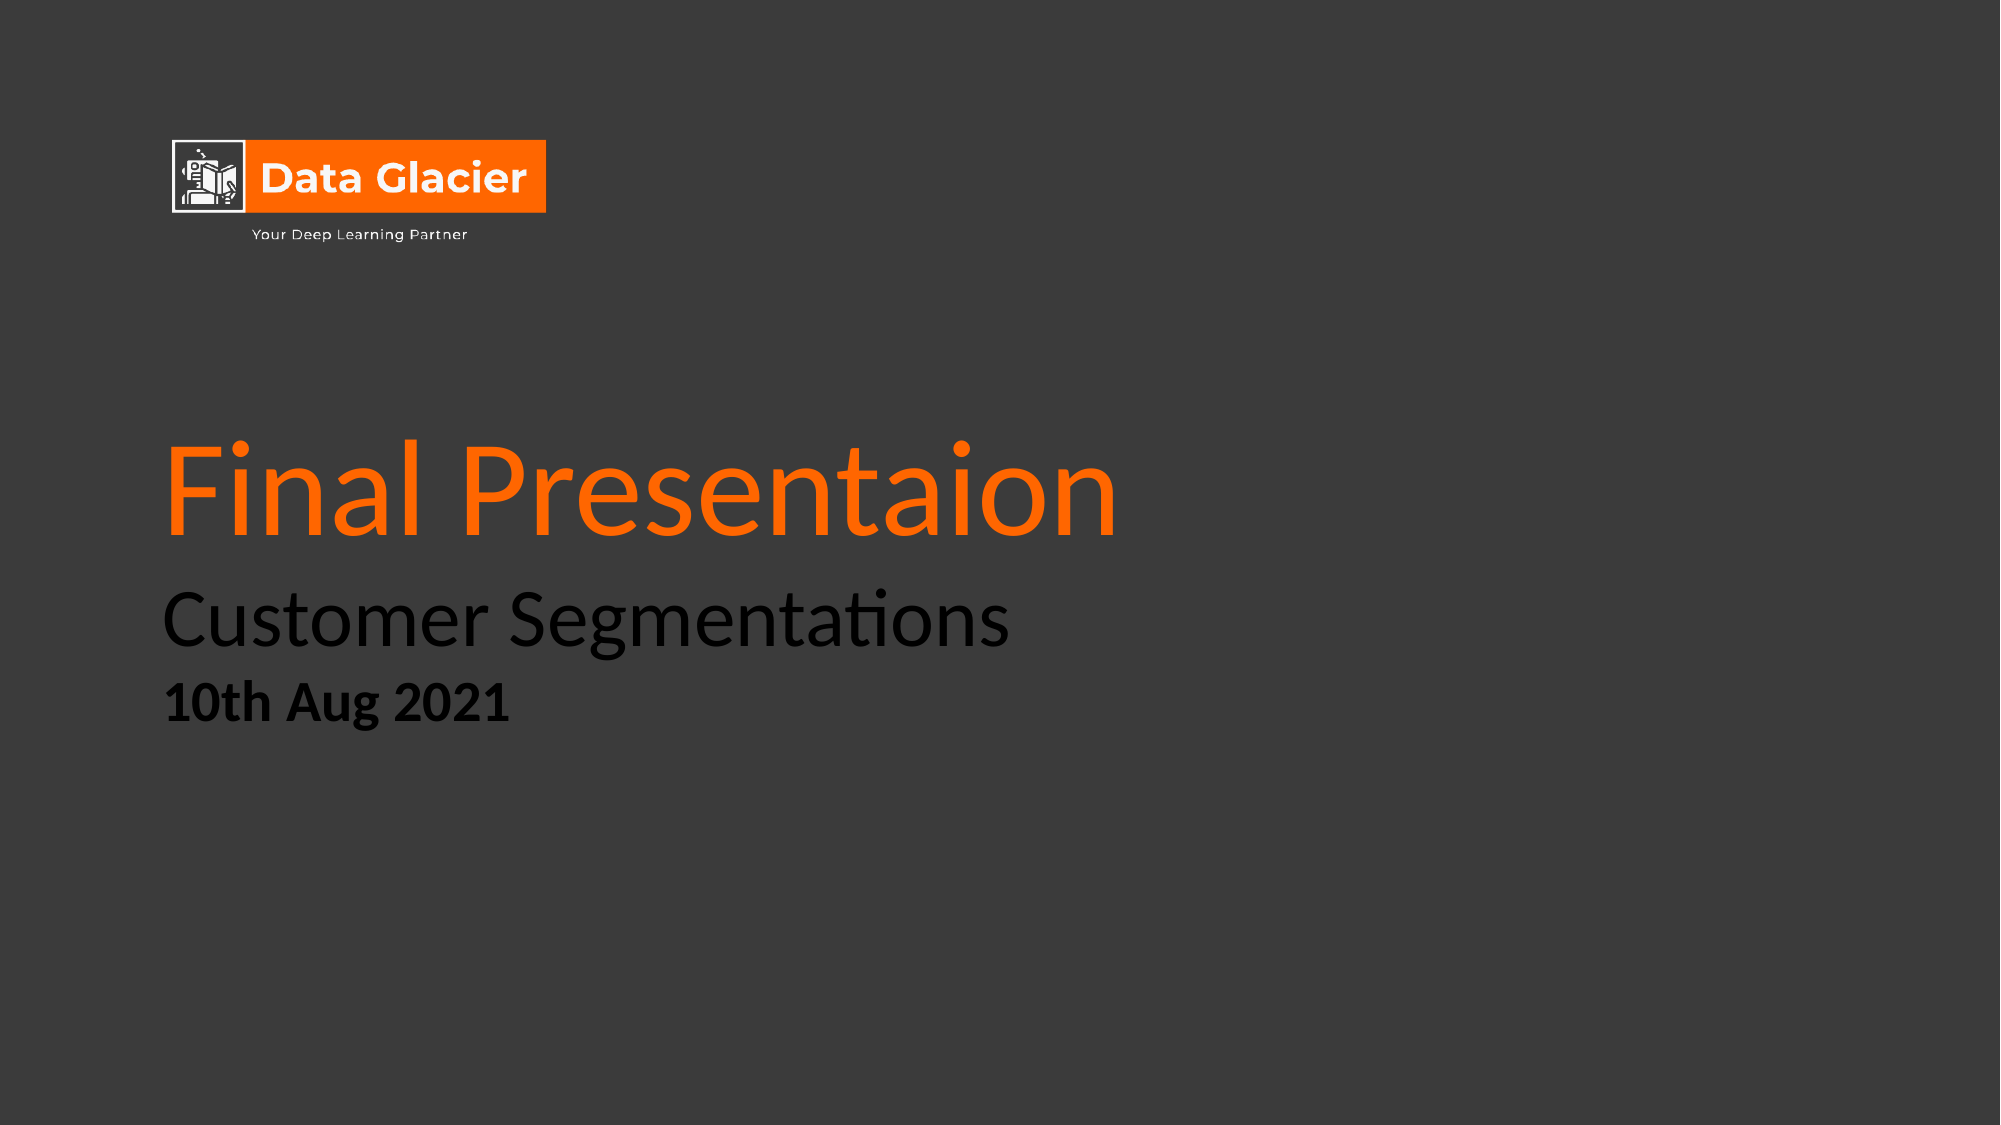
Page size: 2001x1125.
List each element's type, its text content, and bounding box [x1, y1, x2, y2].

picture [168, 0, 550, 382]
text_box Final Presentaion Customer Segmentations 10th Aug 2021 [147, 390, 1139, 741]
